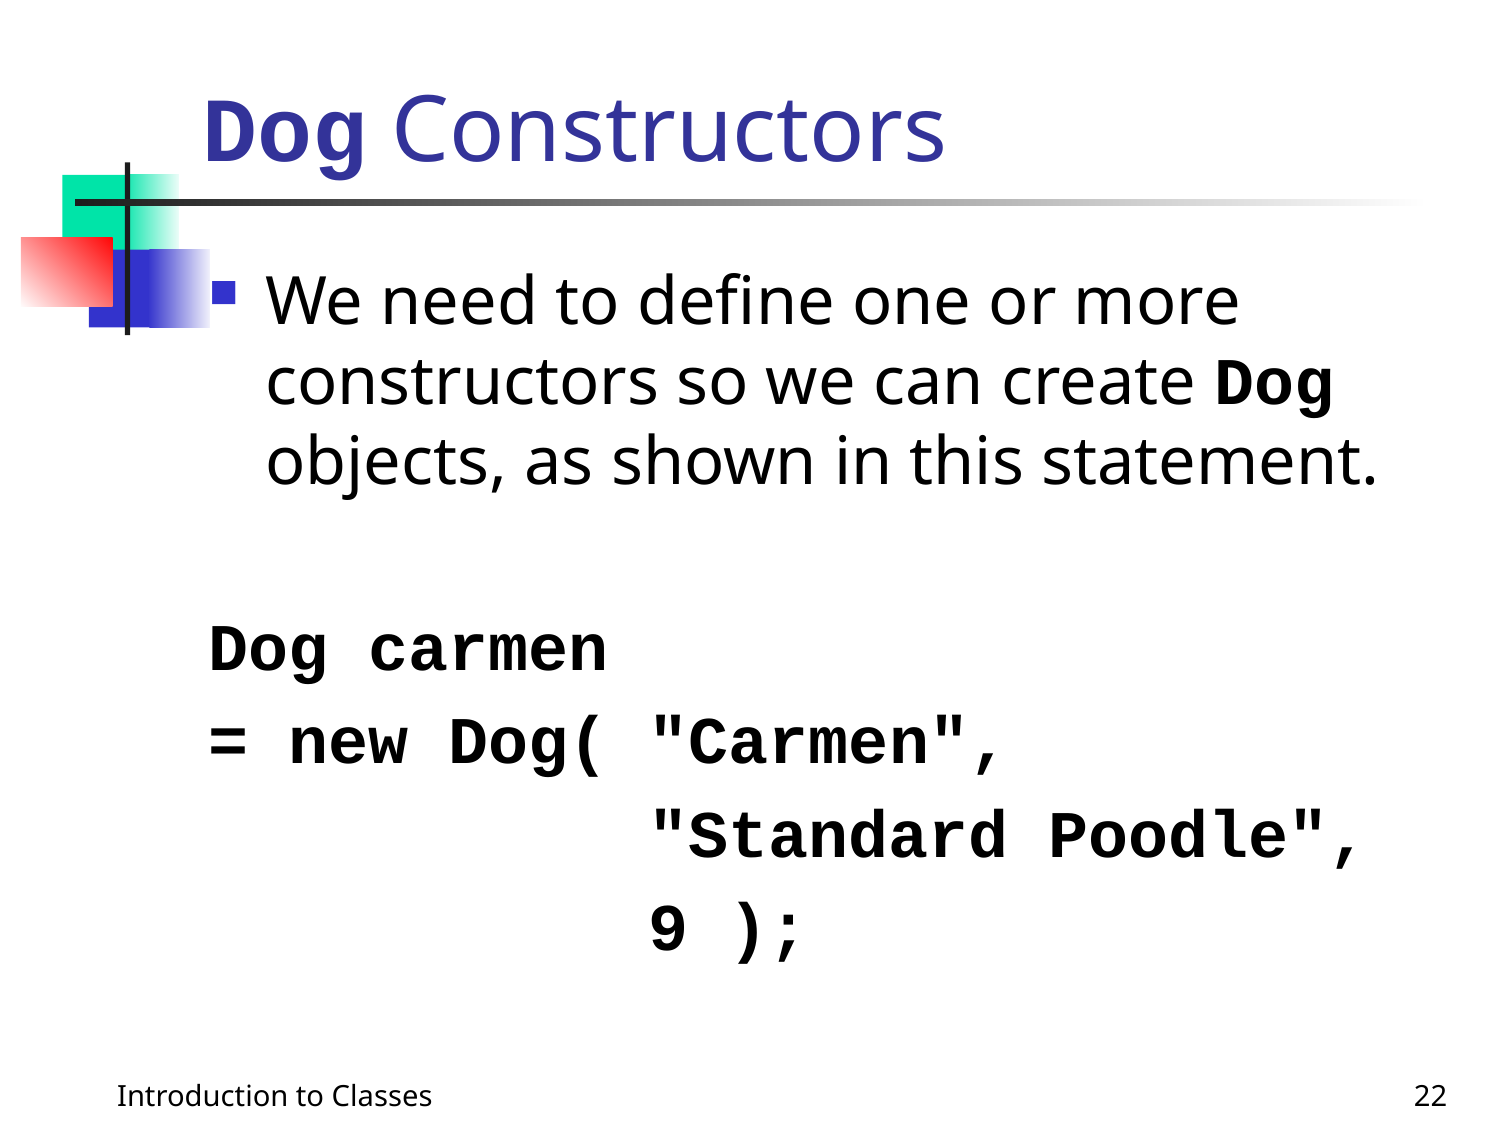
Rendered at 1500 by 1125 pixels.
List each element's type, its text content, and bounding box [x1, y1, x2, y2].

title Dog Constructors [187, 0, 1467, 188]
list We need to define one or more constructors so we can create Dog objects, as shown in this statement. Dog carmen = new Dog( "Carmen", "Standard Poodle", 9 ); [193, 249, 1470, 1007]
slide_number 22 [1149, 1049, 1463, 1125]
footer Introduction to Classes [37, 1049, 513, 1125]
